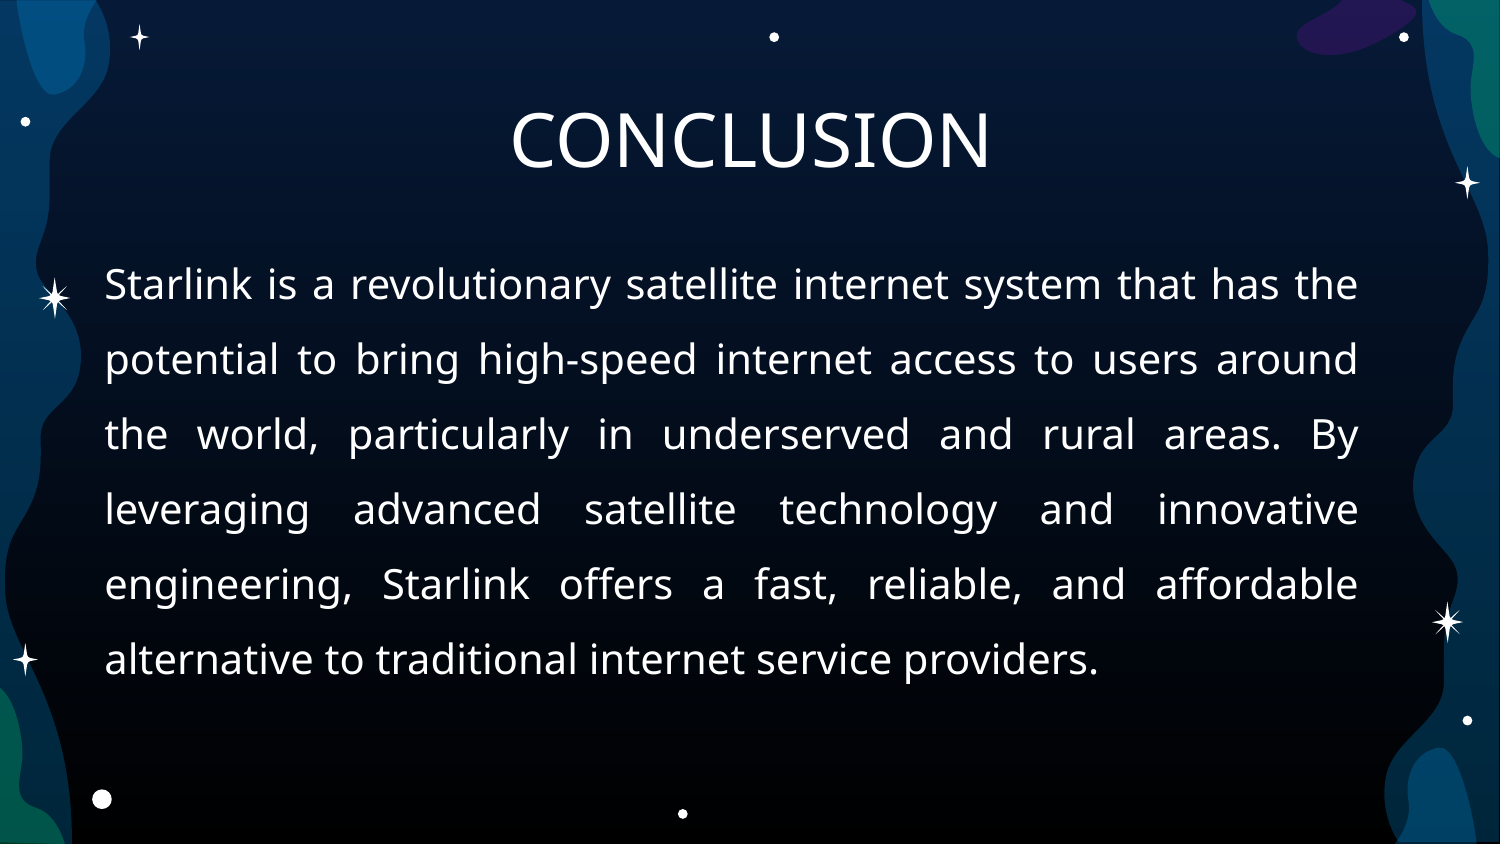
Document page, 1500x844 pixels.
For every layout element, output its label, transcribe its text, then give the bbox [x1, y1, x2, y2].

title CONCLUSION [119, 77, 1385, 172]
text_box Starlink is a revolutionary satellite internet system that has the potential to bring high-speed internet access to users around the world, particularly in underserved and rural areas. By leveraging advanced satellite technology and innovative engineering, Starlink offers a fast, reliable, and affordable alternative to traditional internet service providers. [89, 225, 1375, 691]
